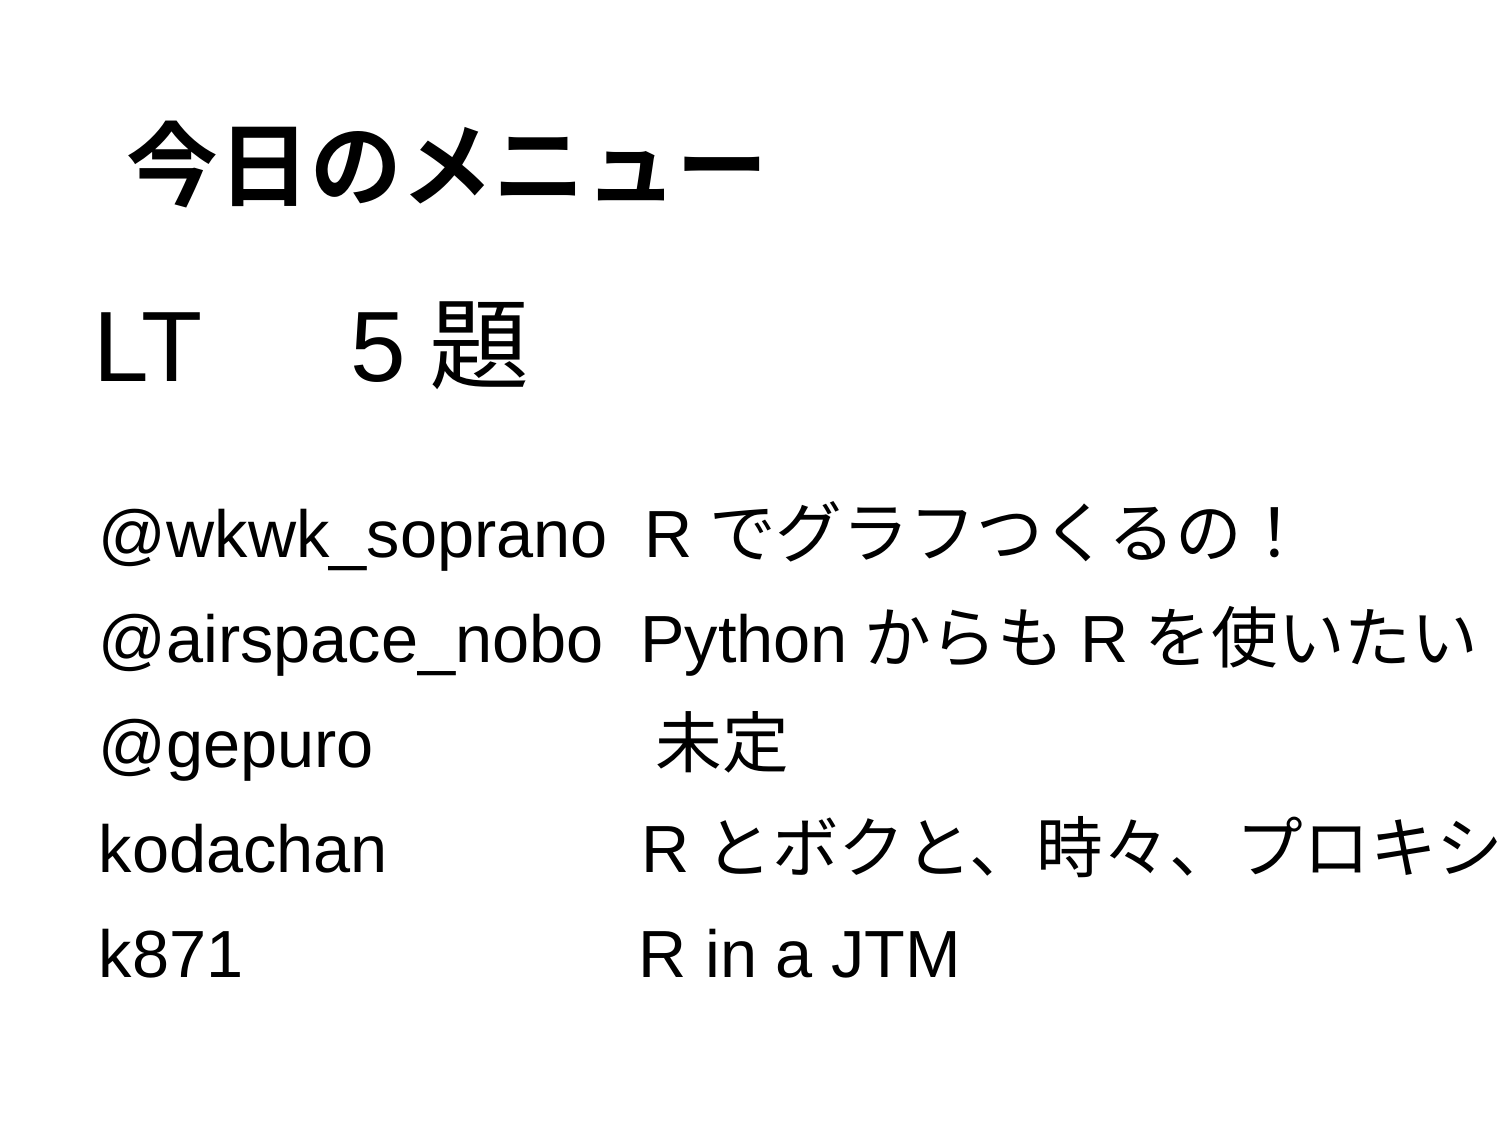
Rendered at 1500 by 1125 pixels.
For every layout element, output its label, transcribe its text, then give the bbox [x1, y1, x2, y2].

text_box LT 5題 [78, 274, 545, 410]
text_box @wkwk_soprano Rでグラフつくるの！ @airspace_nobo PythonからもRを使いたい @gepuro 未定 kodachan Rとボクと、時々、プロキシ k871 R in a JTM [84, 483, 1500, 999]
text_box 今日のメニュー [111, 113, 1500, 238]
